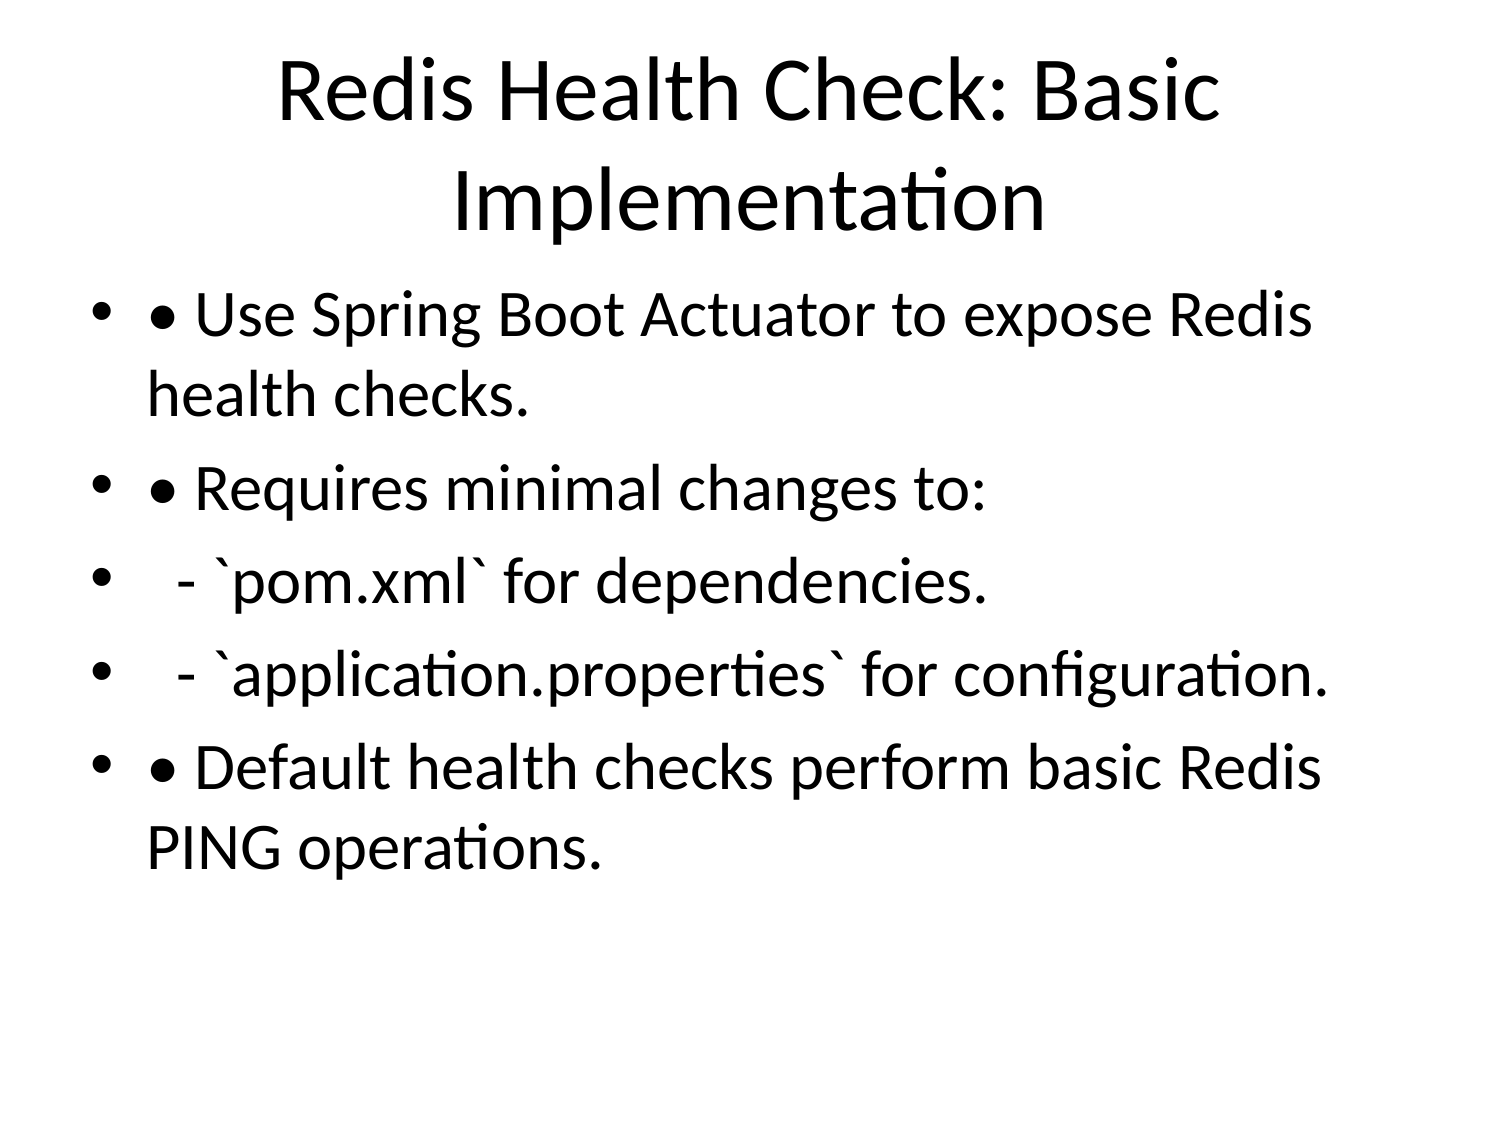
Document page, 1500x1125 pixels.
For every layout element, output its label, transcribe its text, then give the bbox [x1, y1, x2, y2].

list • Use Spring Boot Actuator to expose Redis health checks. • Requires minimal changes to: - `pom.xml` for dependencies. - `application.properties` for configuration. • Default health checks perform basic Redis PING operations. [75, 262, 1425, 1005]
title Redis Health Check: Basic Implementation [75, 45, 1425, 233]
